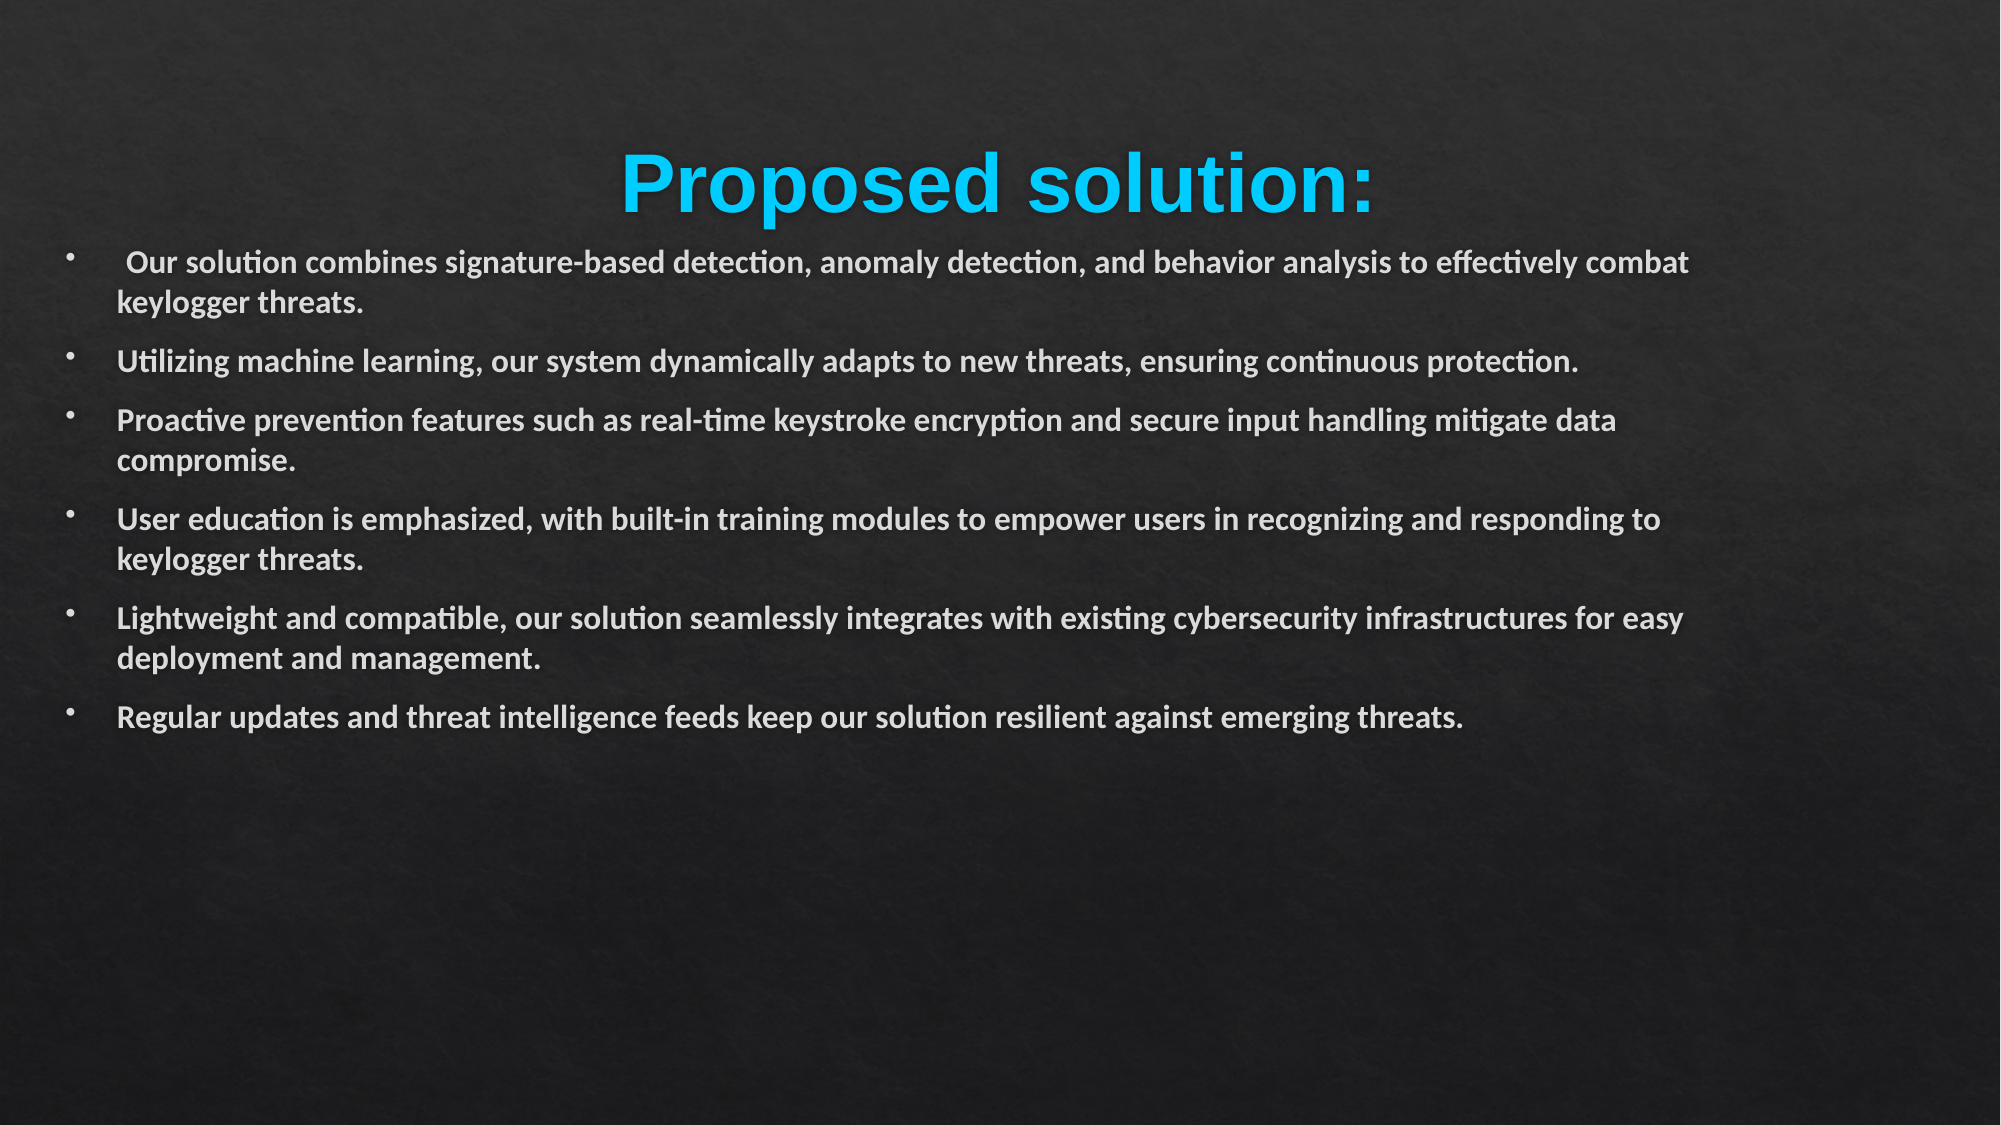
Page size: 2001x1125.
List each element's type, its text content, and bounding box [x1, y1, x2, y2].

title Proposed solution: [149, 99, 1849, 260]
list Our solution combines signature-based detection, anomaly detection, and behavior analysis to effectively combat keylogger threats. Utilizing machine learning, our system dynamically adapts to new threats, ensuring continuous protection. Proactive prevention features such as real-time keystroke encryption and secure input handling mitigate data compromise. User education is emphasized, with built-in training modules to empower users in recognizing and responding to keylogger threats. Lightweight and compatible, our solution seamlessly integrates with existing cybersecurity infrastructures for easy deployment and management. Regular updates and threat intelligence feeds keep our solution resilient against emerging threats. [51, 232, 1714, 832]
